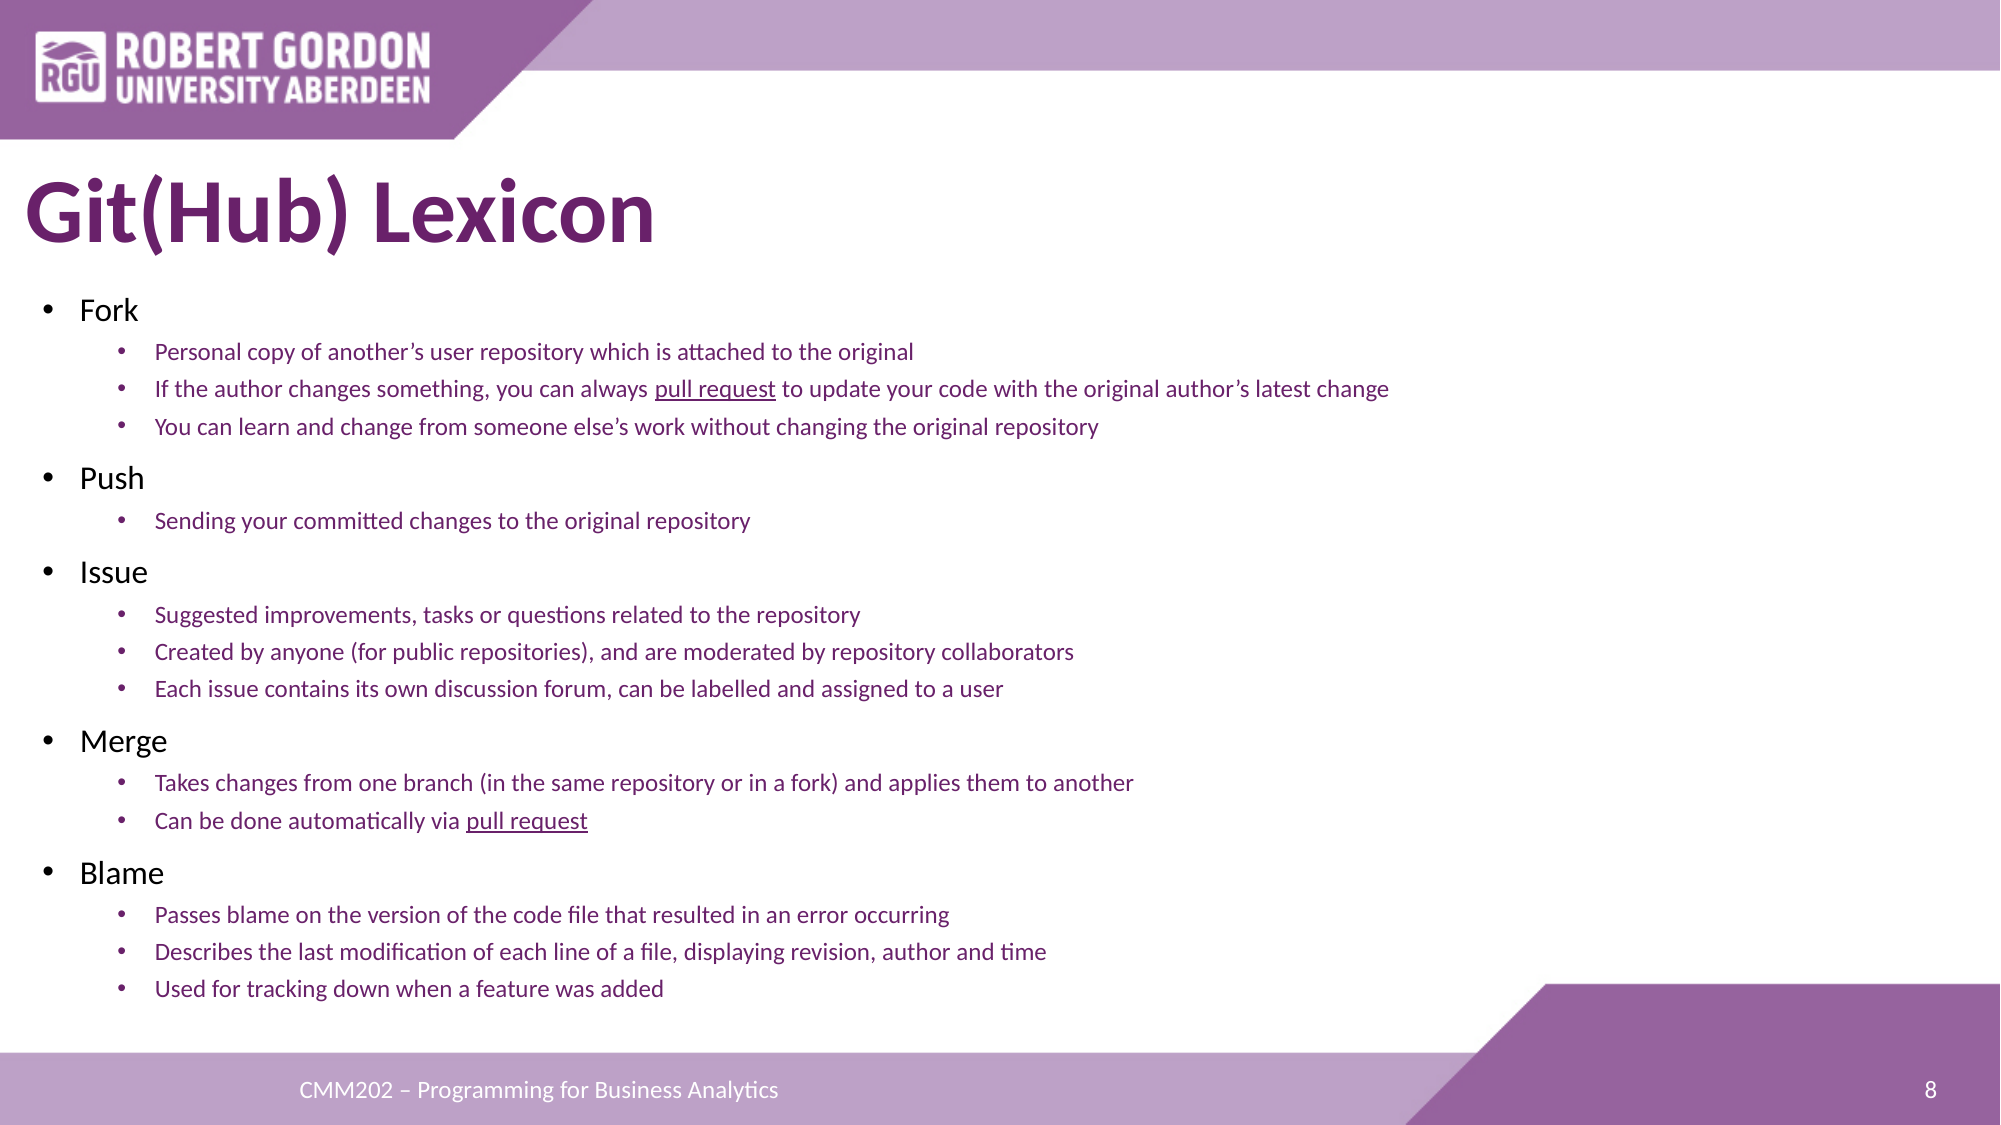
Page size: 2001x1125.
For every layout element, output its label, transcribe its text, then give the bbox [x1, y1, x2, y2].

text_box Git(Hub) Lexicon [11, 155, 1737, 280]
slide_number 8 [1731, 1058, 1953, 1119]
picture [0, 0, 2000, 1125]
footer CMM202 – Programming for Business Analytics [284, 1058, 1463, 1119]
list Fork Personal copy of another’s user repository which is attached to the original If the author changes something, you can always pull request to update your code with the original author’s latest change You can learn and change from someone else’s work without changing the original repository Push Sending your committed changes to the original repository Issue Suggested improvements, tasks or questions related to the repository Created by anyone (for public repositories), and are moderated by repository collaborators Each issue contains its own discussion forum, can be labelled and assigned to a user Merge Takes changes from one branch (in the same repository or in a fork) and applies them to another Can be done automatically via pull request Blame Passes blame on the version of the code file that resulted in an error occurring Describes the last modification of each line of a file, displaying revision, author and time Used for tracking down when a feature was added [27, 285, 1964, 951]
